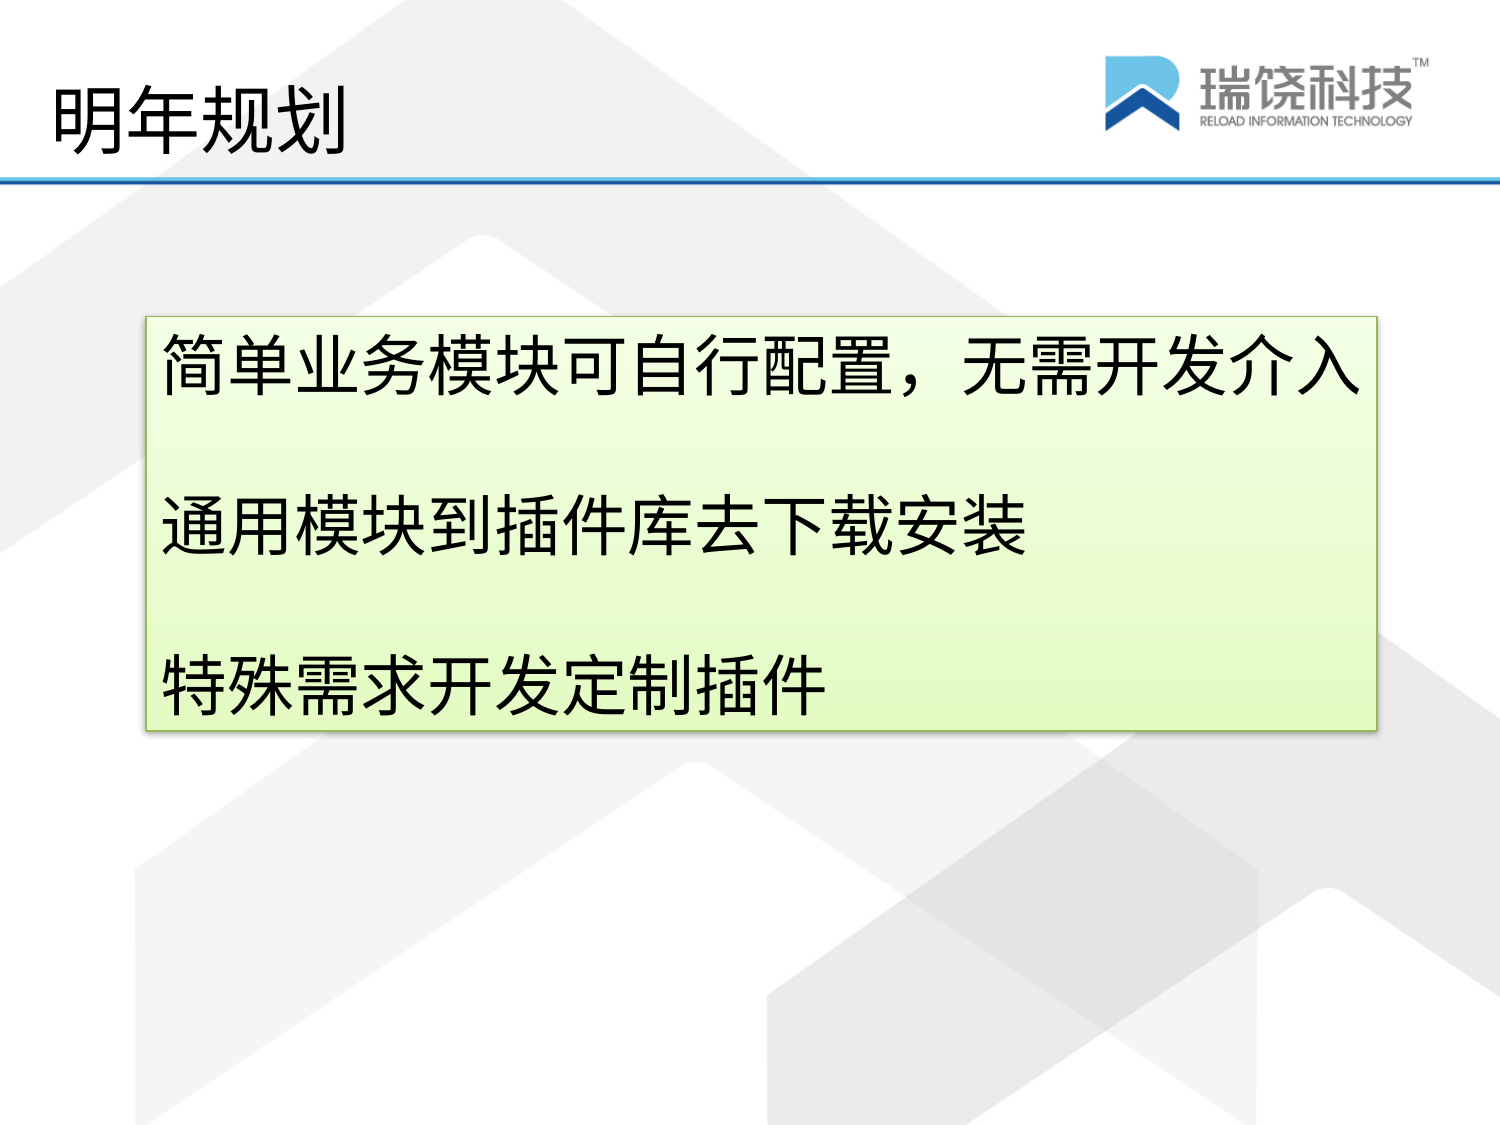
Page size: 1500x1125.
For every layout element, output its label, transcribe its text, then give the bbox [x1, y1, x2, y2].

text_box 明年规划 [35, 65, 493, 164]
text_box 简单业务模块可自行配置，无需开发介入 通用模块到插件库去下载安装 特殊需求开发定制插件 [145, 316, 1378, 732]
picture [0, 0, 1500, 1125]
